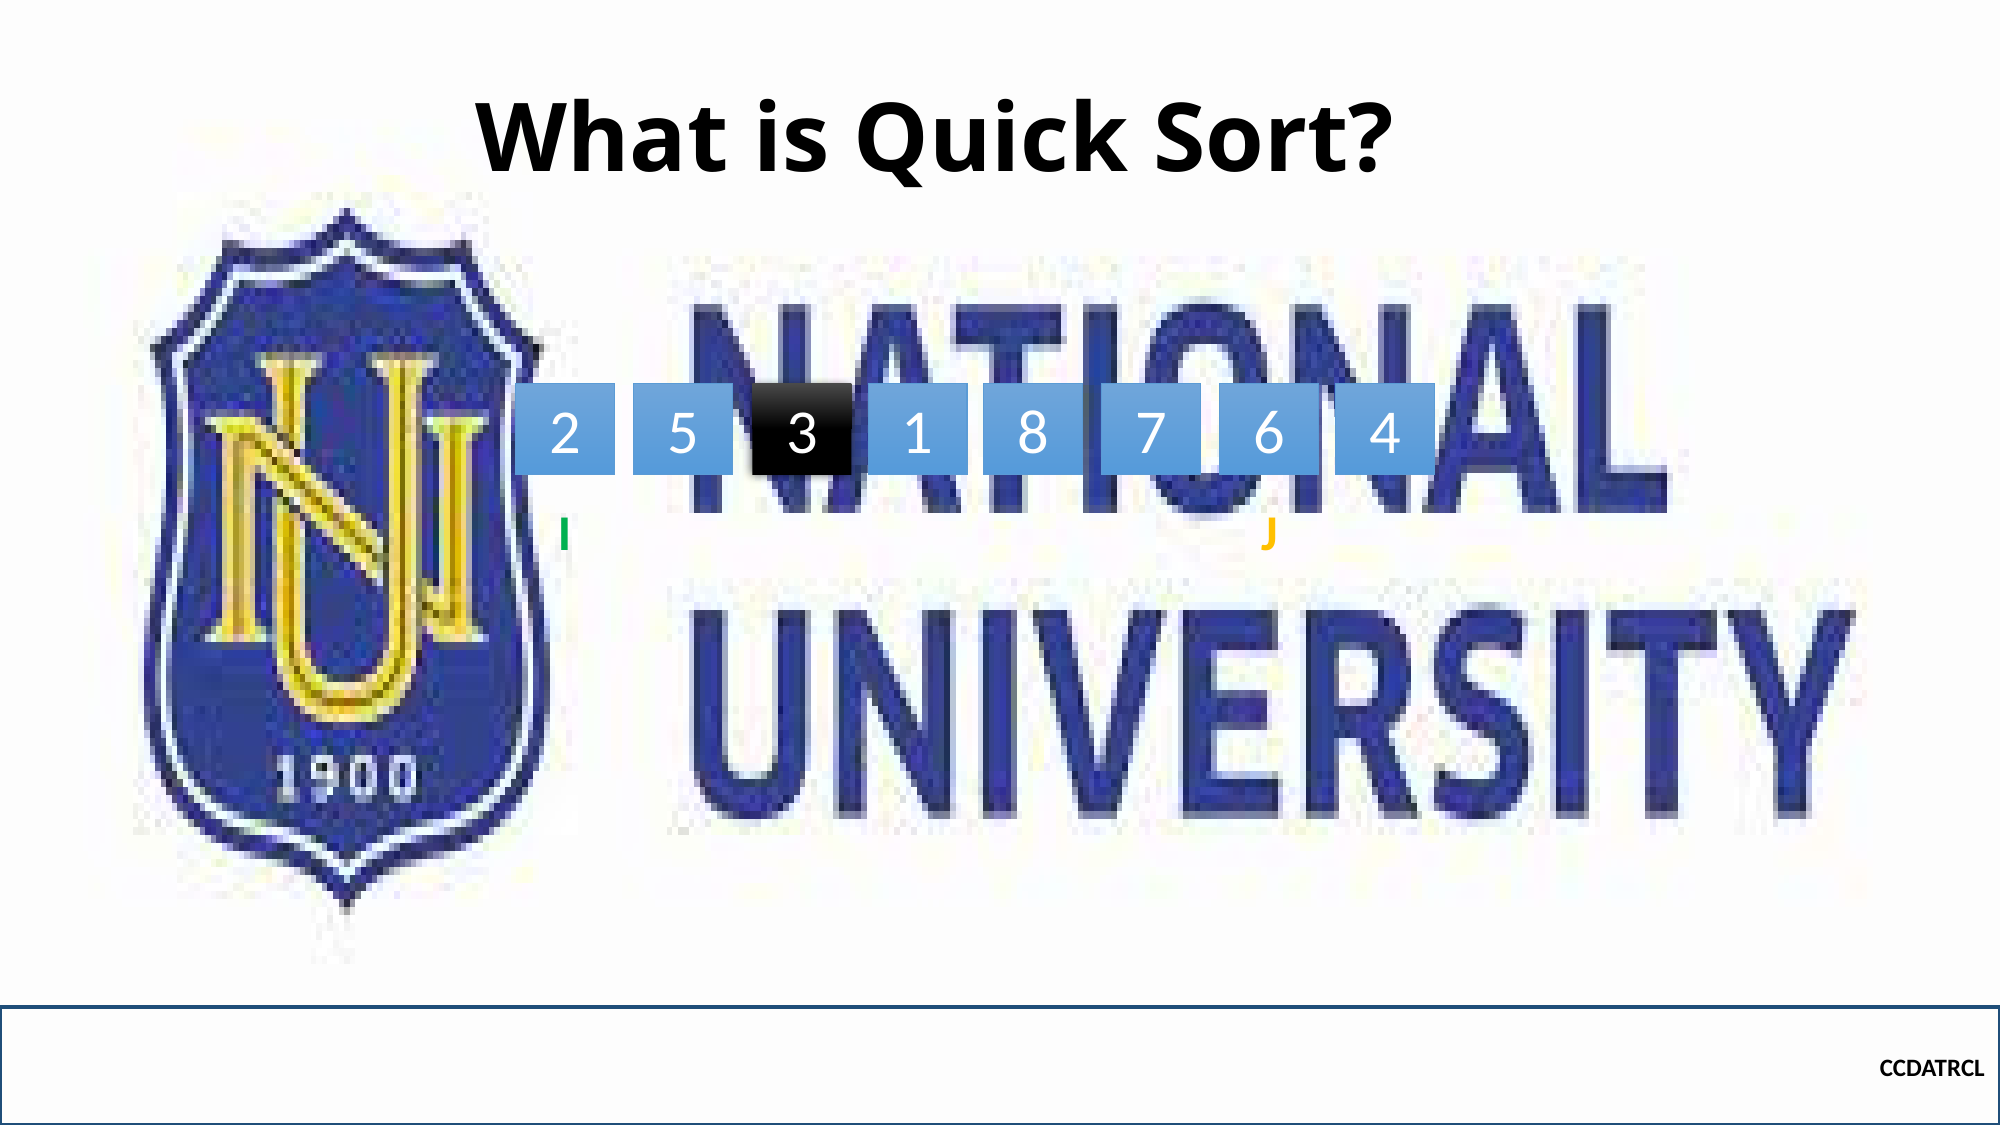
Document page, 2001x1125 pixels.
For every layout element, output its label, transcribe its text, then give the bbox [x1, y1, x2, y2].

text_box 6 [1219, 383, 1319, 475]
title What is Quick Sort? [120, 81, 1750, 200]
footer CCDATRCL [0, 1007, 2000, 1125]
text_box 7 [1101, 383, 1201, 475]
text_box 8 [983, 383, 1083, 475]
text_box 3 [752, 383, 852, 475]
text_box 4 [1335, 383, 1435, 475]
text_box I [543, 493, 587, 569]
text_box J [1246, 493, 1293, 569]
text_box [249, 248, 1750, 953]
text_box 5 [633, 383, 733, 475]
picture [0, 0, 2000, 1007]
text_box 1 [868, 383, 968, 475]
text_box 2 [515, 383, 615, 475]
